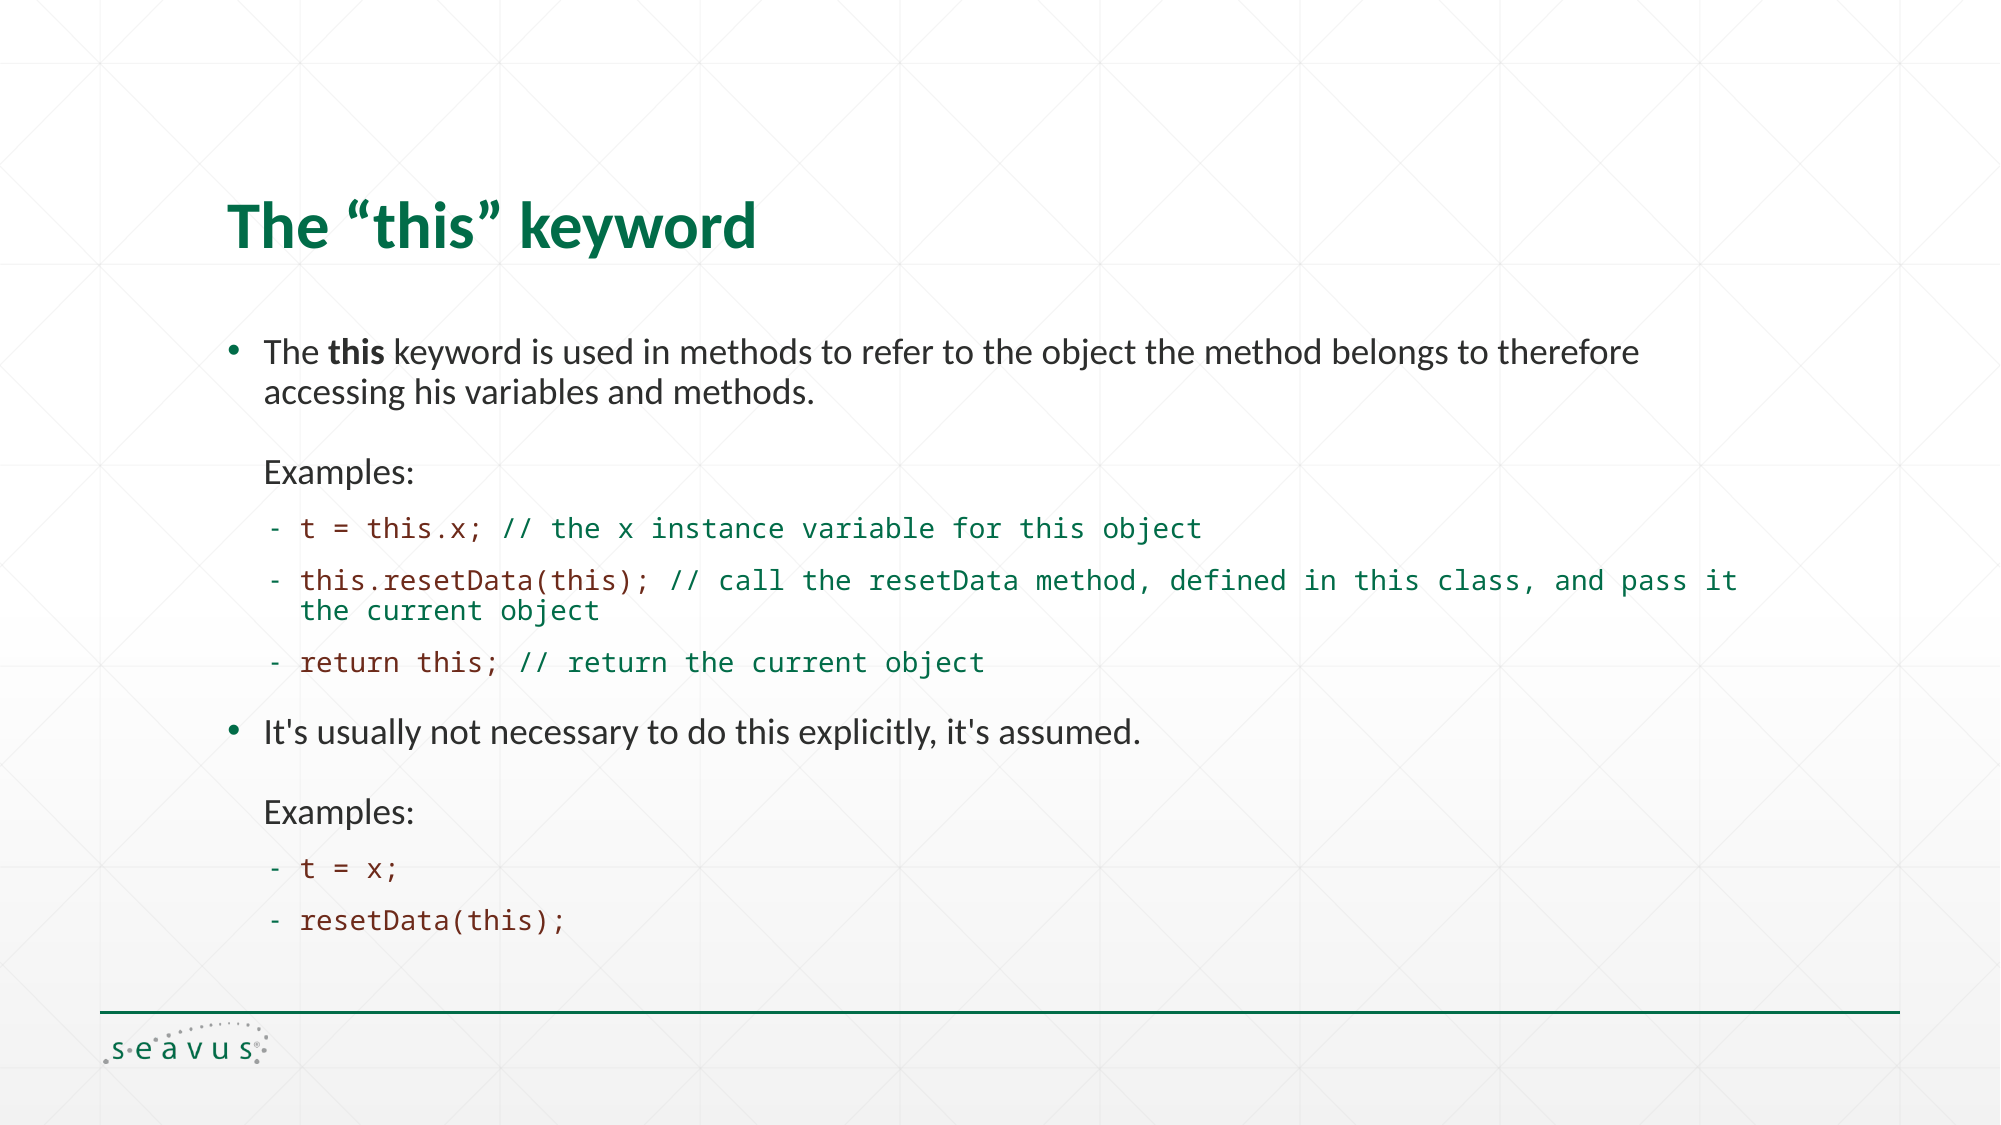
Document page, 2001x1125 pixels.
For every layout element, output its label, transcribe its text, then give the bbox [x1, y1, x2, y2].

list The this keyword is used in methods to refer to the object the method belongs to therefore accessing his variables and methods. Examples: t = this.x; // the x instance variable for this object this.resetData(this); // call the resetData method, defined in this class, and pass it the current object return this; // return the current object It's usually not necessary to do this explicitly, it's assumed. Examples: t = x; resetData(this); [212, 324, 1788, 950]
title The “this” keyword [212, 82, 1788, 271]
picture [103, 1022, 268, 1064]
